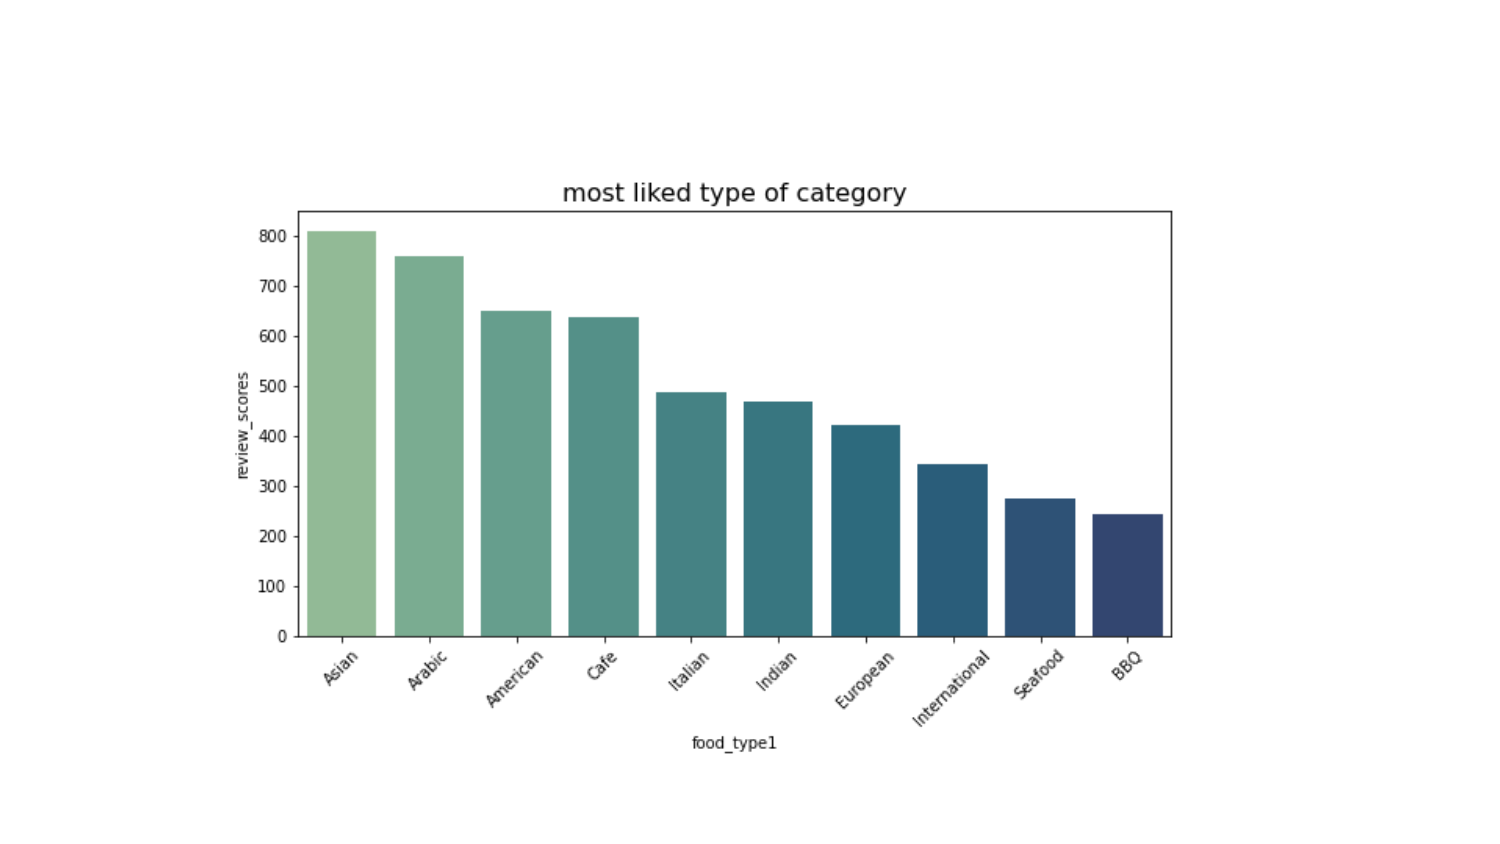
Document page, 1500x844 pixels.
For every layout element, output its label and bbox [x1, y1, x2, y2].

picture [223, 171, 1182, 764]
